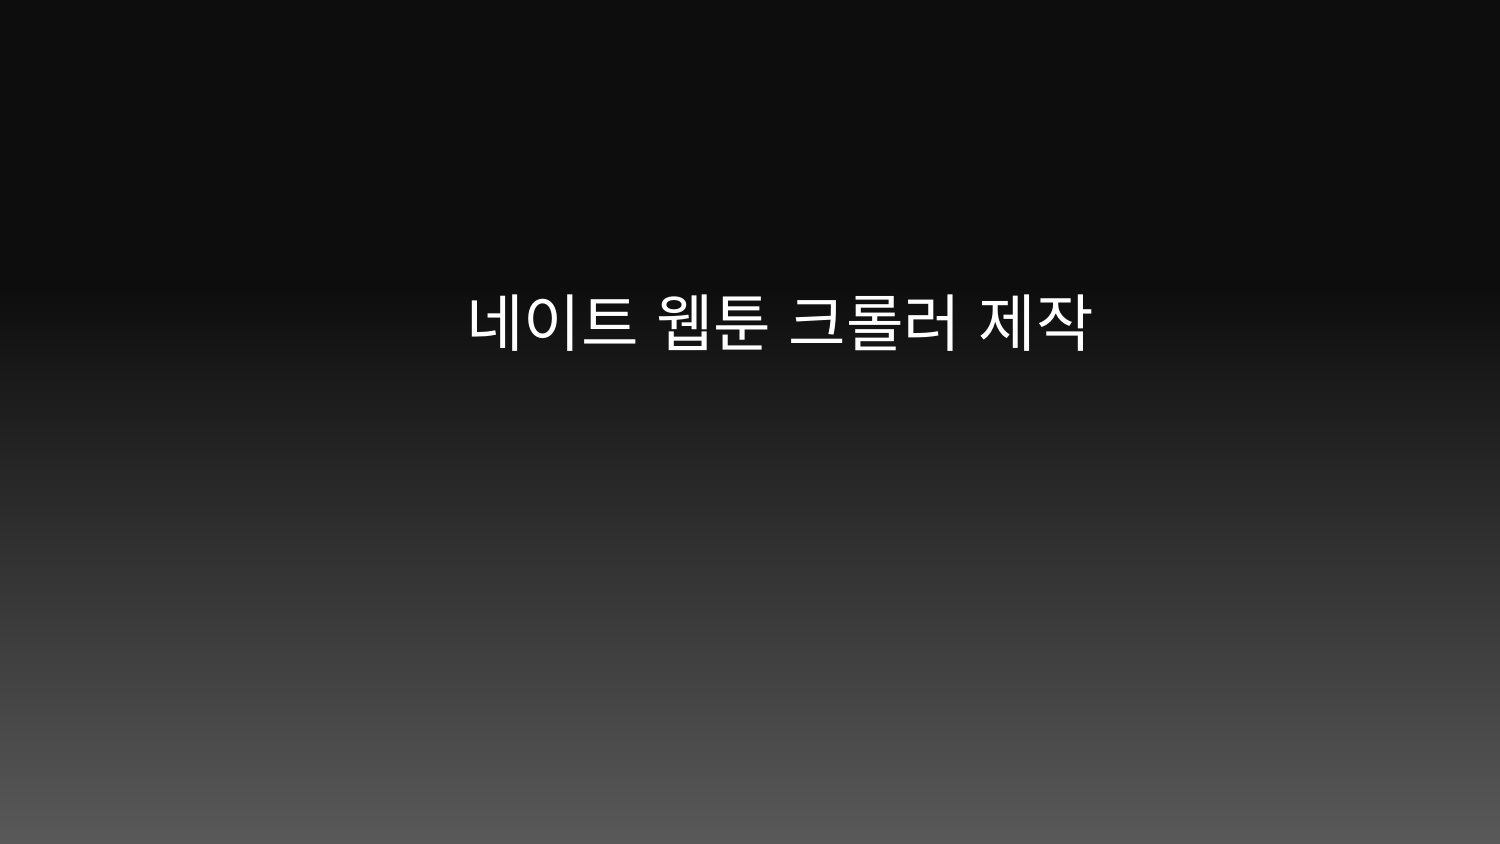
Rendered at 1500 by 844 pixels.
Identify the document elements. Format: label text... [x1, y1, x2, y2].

text_box 네이트 웹툰 크롤러 제작 [451, 258, 1245, 729]
